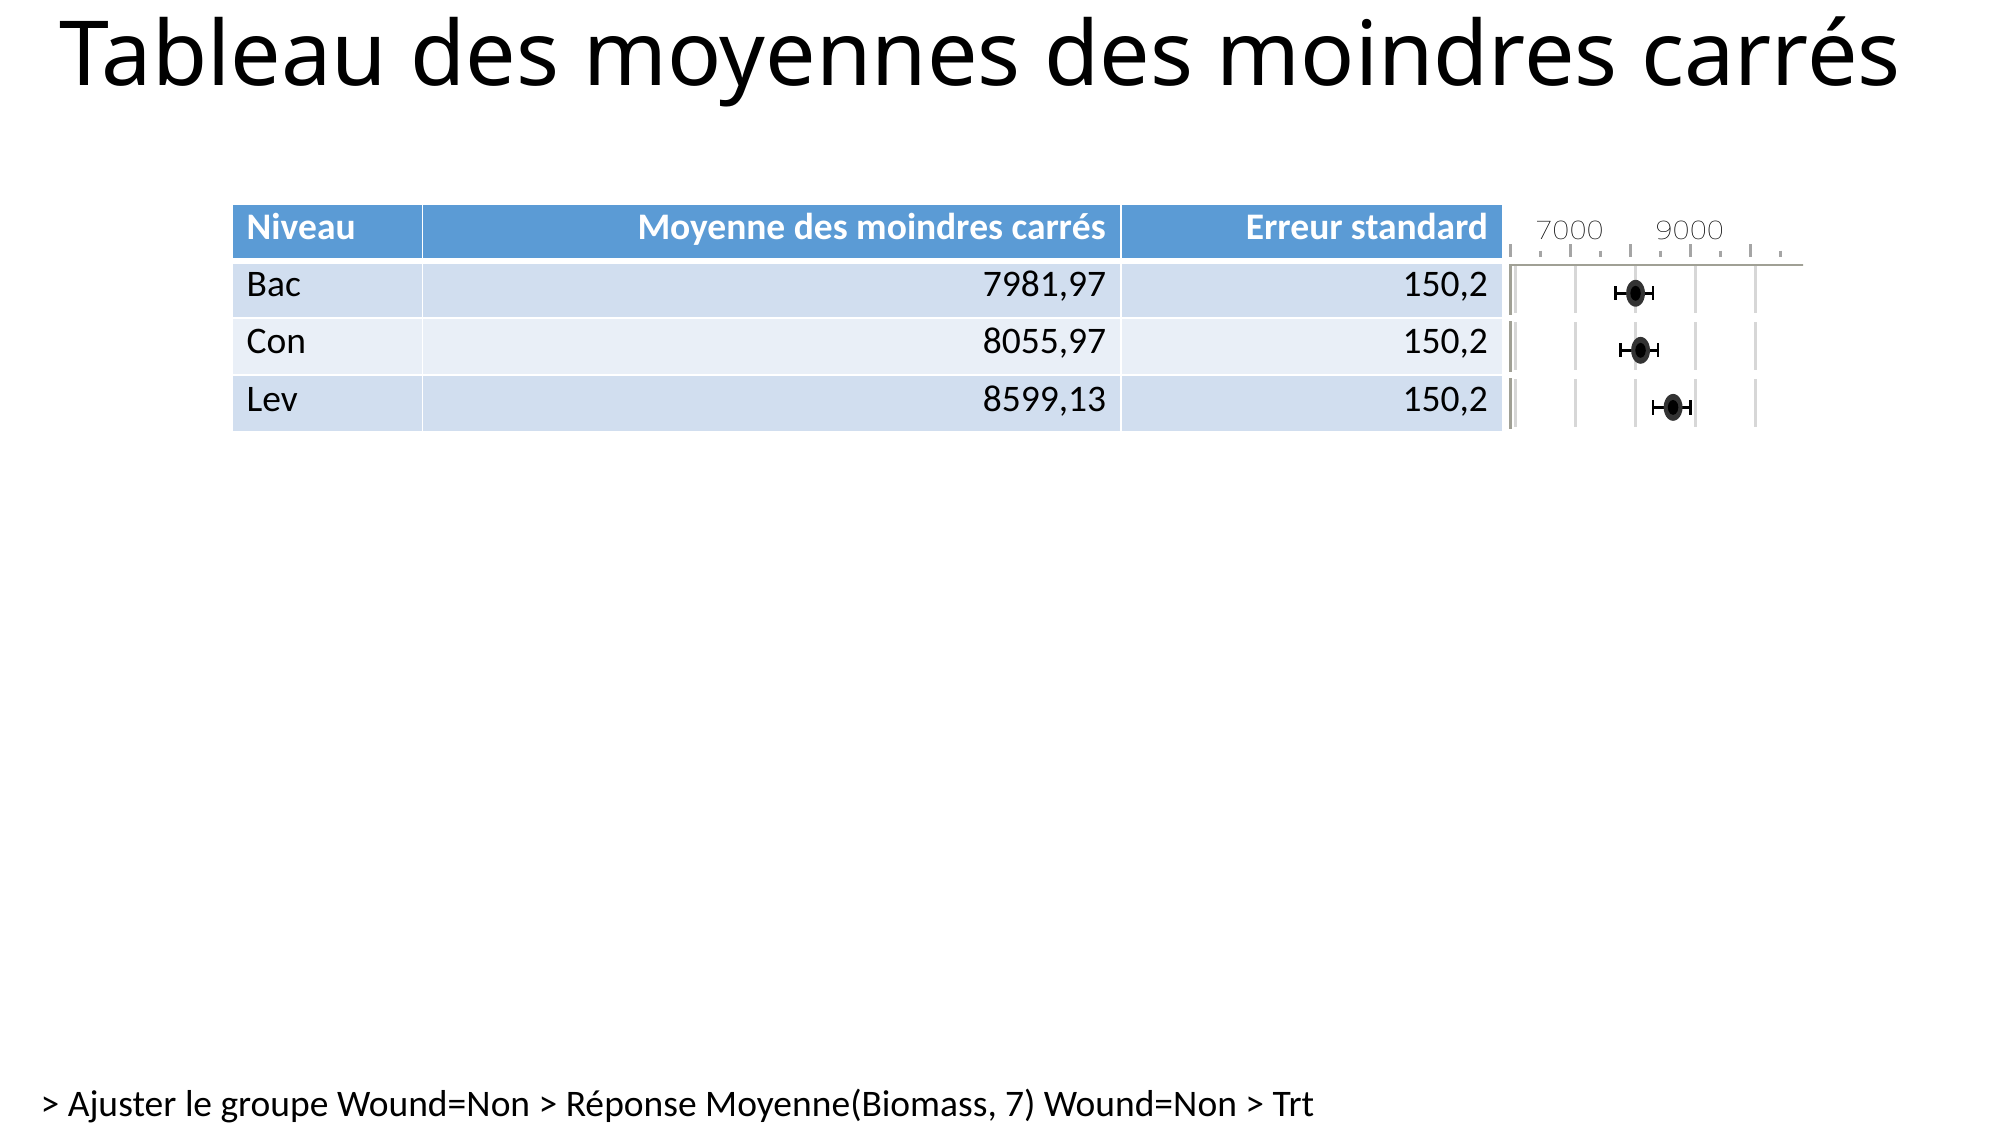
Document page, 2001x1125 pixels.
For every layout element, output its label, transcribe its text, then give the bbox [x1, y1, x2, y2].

table_cell [1504, 376, 1805, 431]
table_header Niveau [233, 205, 422, 258]
table_header Erreur standard [1122, 205, 1502, 258]
table_cell Con [233, 319, 422, 374]
table_cell 8055,97 [423, 319, 1120, 374]
table_cell 150,2 [1122, 264, 1502, 317]
table_cell 8599,13 [423, 376, 1120, 431]
text_box > Ajuster le groupe Wound=Non > Réponse Moyenne(Biomass, 7) Wound=Non > Trt [40, 1079, 1316, 1125]
table_header Moyenne des moindres carrés [423, 205, 1120, 258]
table_cell [1504, 319, 1805, 374]
table_cell 7981,97 [423, 264, 1120, 317]
table_cell Bac [233, 264, 422, 317]
table_cell [1504, 264, 1805, 317]
table_header [1504, 205, 1805, 258]
title Tableau des moyennes des moindres carrés [0, 0, 1963, 113]
table_cell Lev [233, 376, 422, 431]
table_cell 150,2 [1122, 376, 1502, 431]
table_cell 150,2 [1122, 319, 1502, 374]
